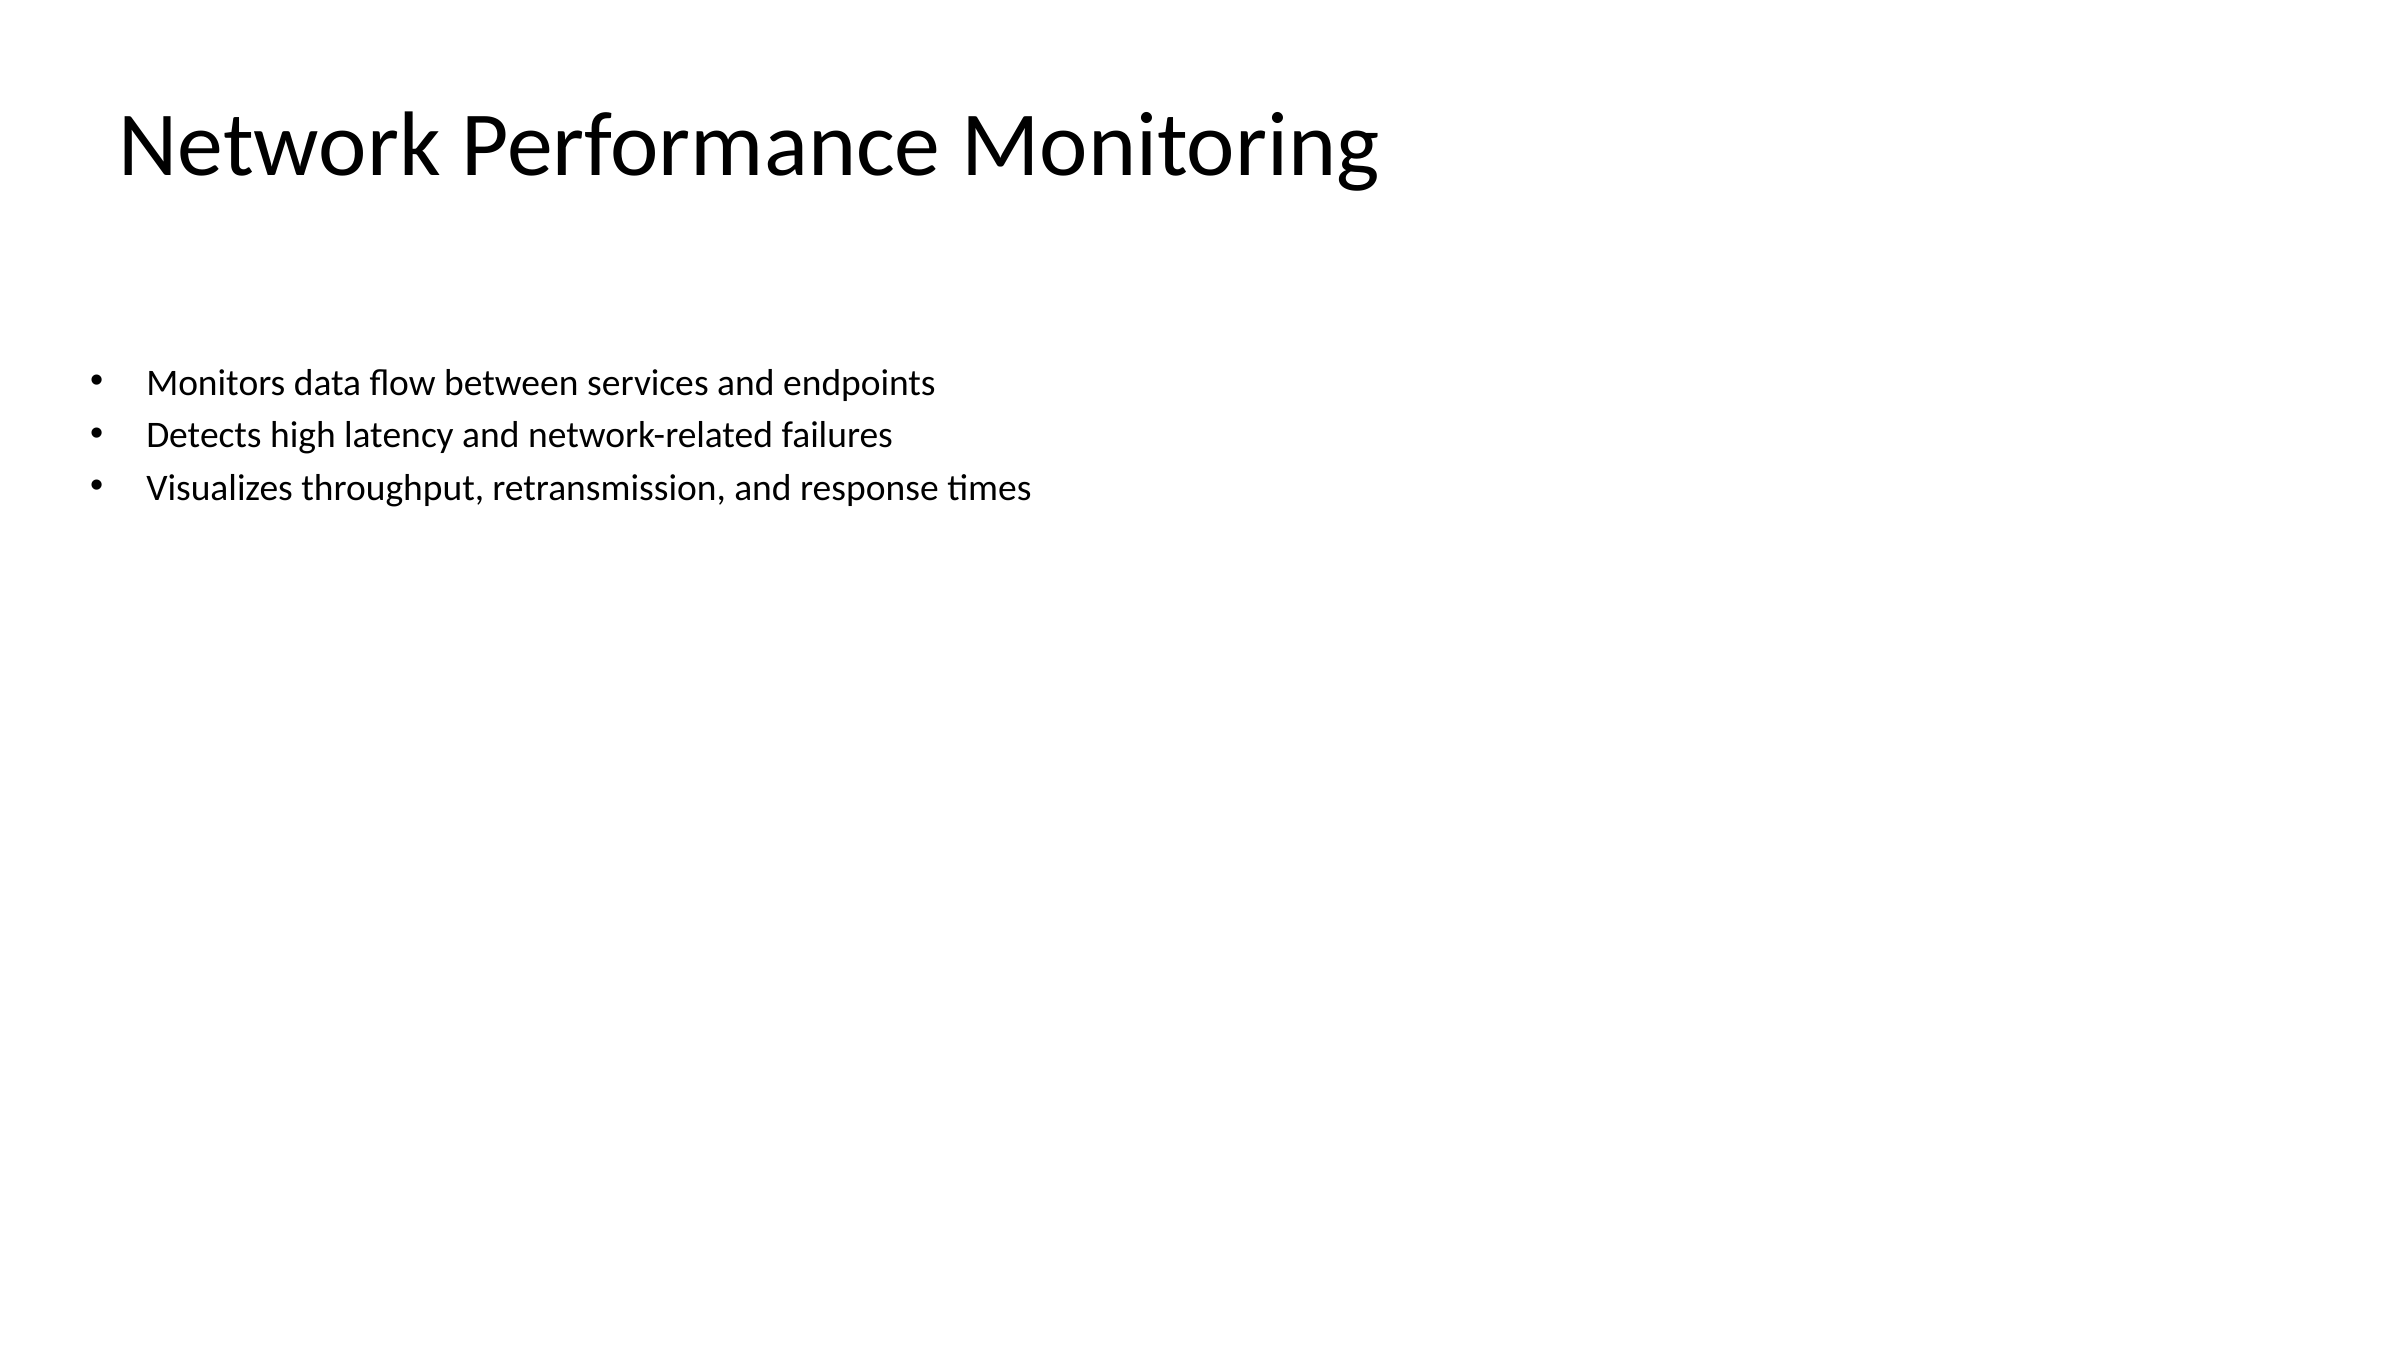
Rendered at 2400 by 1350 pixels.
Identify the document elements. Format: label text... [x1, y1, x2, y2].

title Network Performance Monitoring [75, 45, 1425, 233]
list Monitors data flow between services and endpoints Detects high latency and network-related failures Visualizes throughput, retransmission, and response times [75, 262, 1425, 1005]
